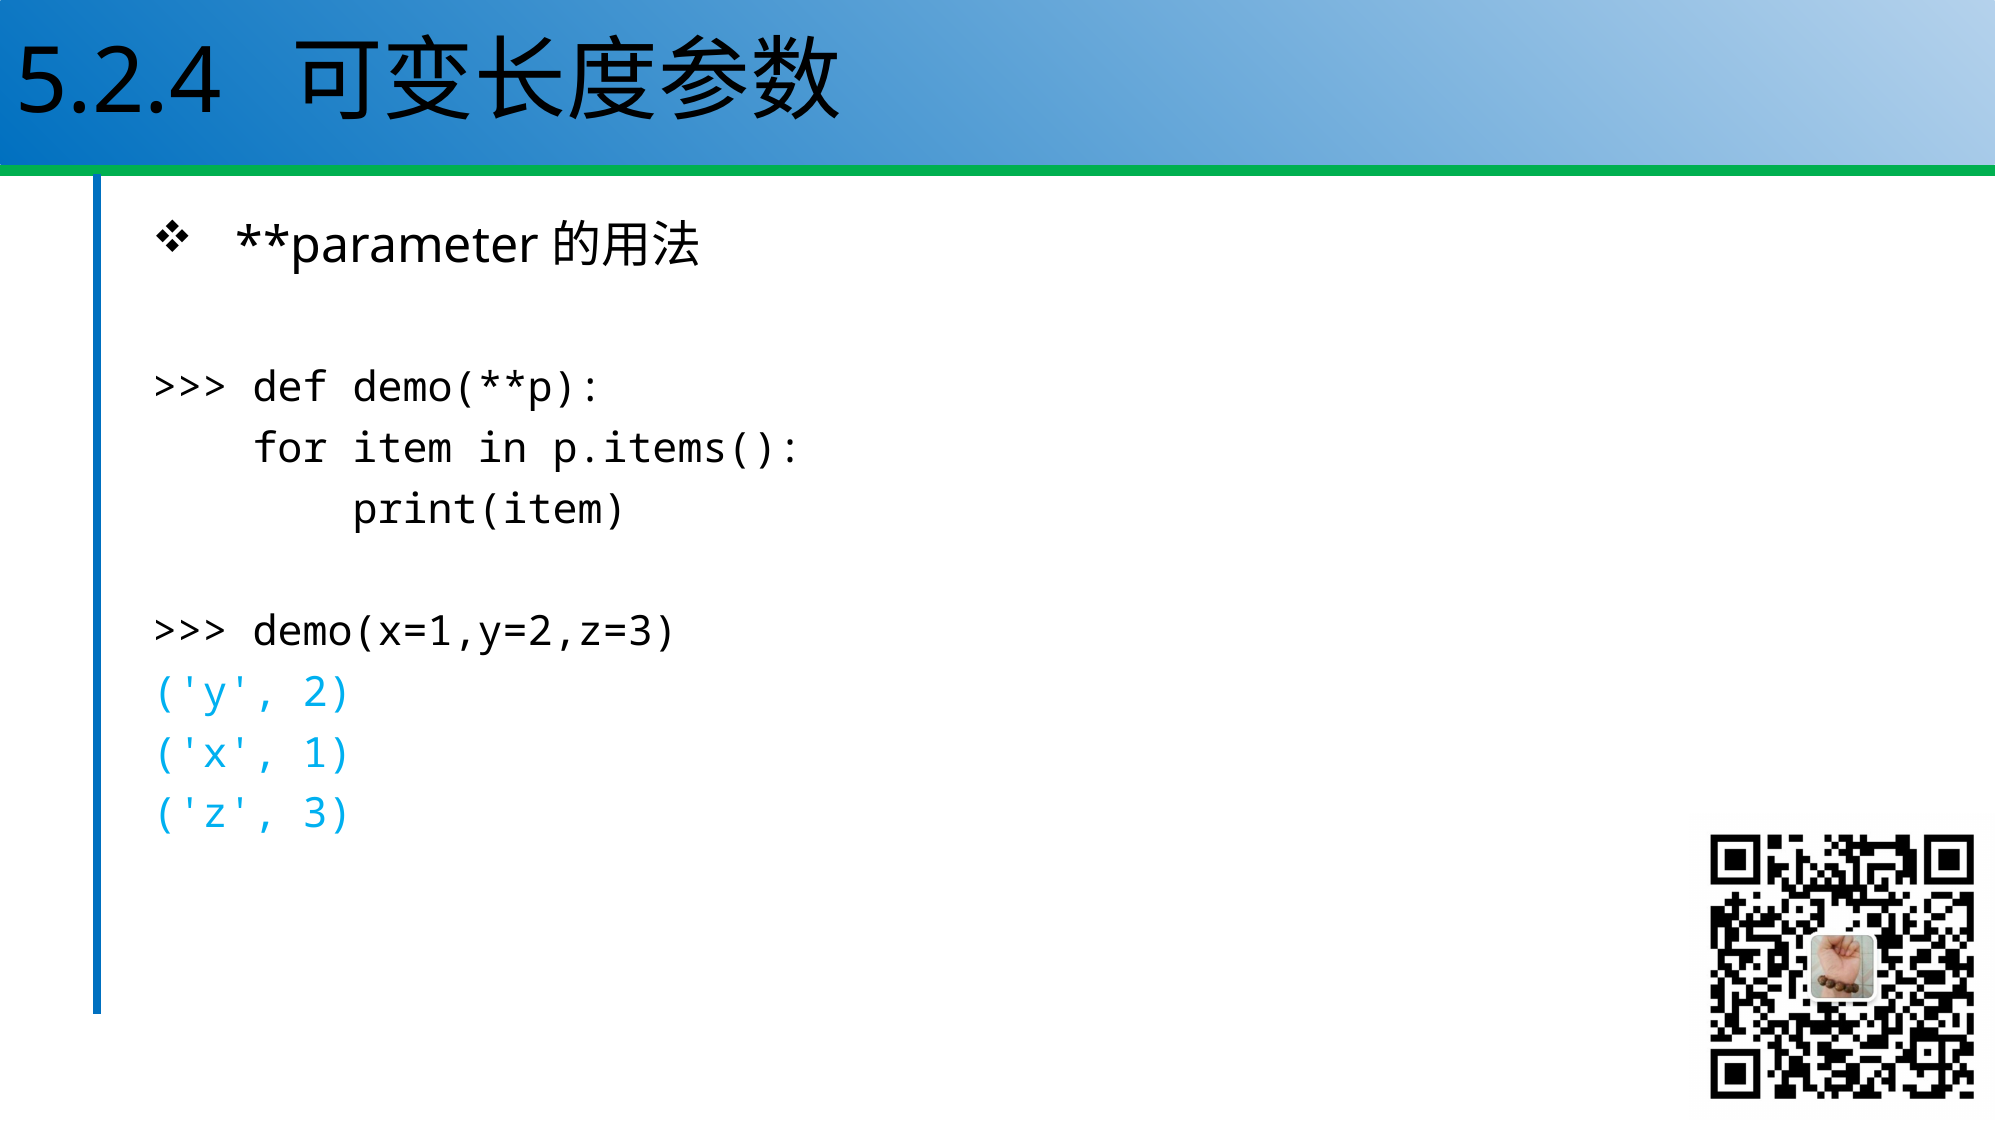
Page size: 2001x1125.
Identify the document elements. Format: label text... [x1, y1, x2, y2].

title 5.2.4 可变长度参数 [0, 0, 1995, 165]
picture [1689, 813, 1995, 1120]
slide_number [1412, 1042, 1863, 1103]
list **parameter的用法 >>> def demo(**p): for item in p.items(): print(item) >>> demo(x=1,y=2,z=3) ('y', 2) ('x', 1) ('z', 3) [137, 216, 1863, 978]
